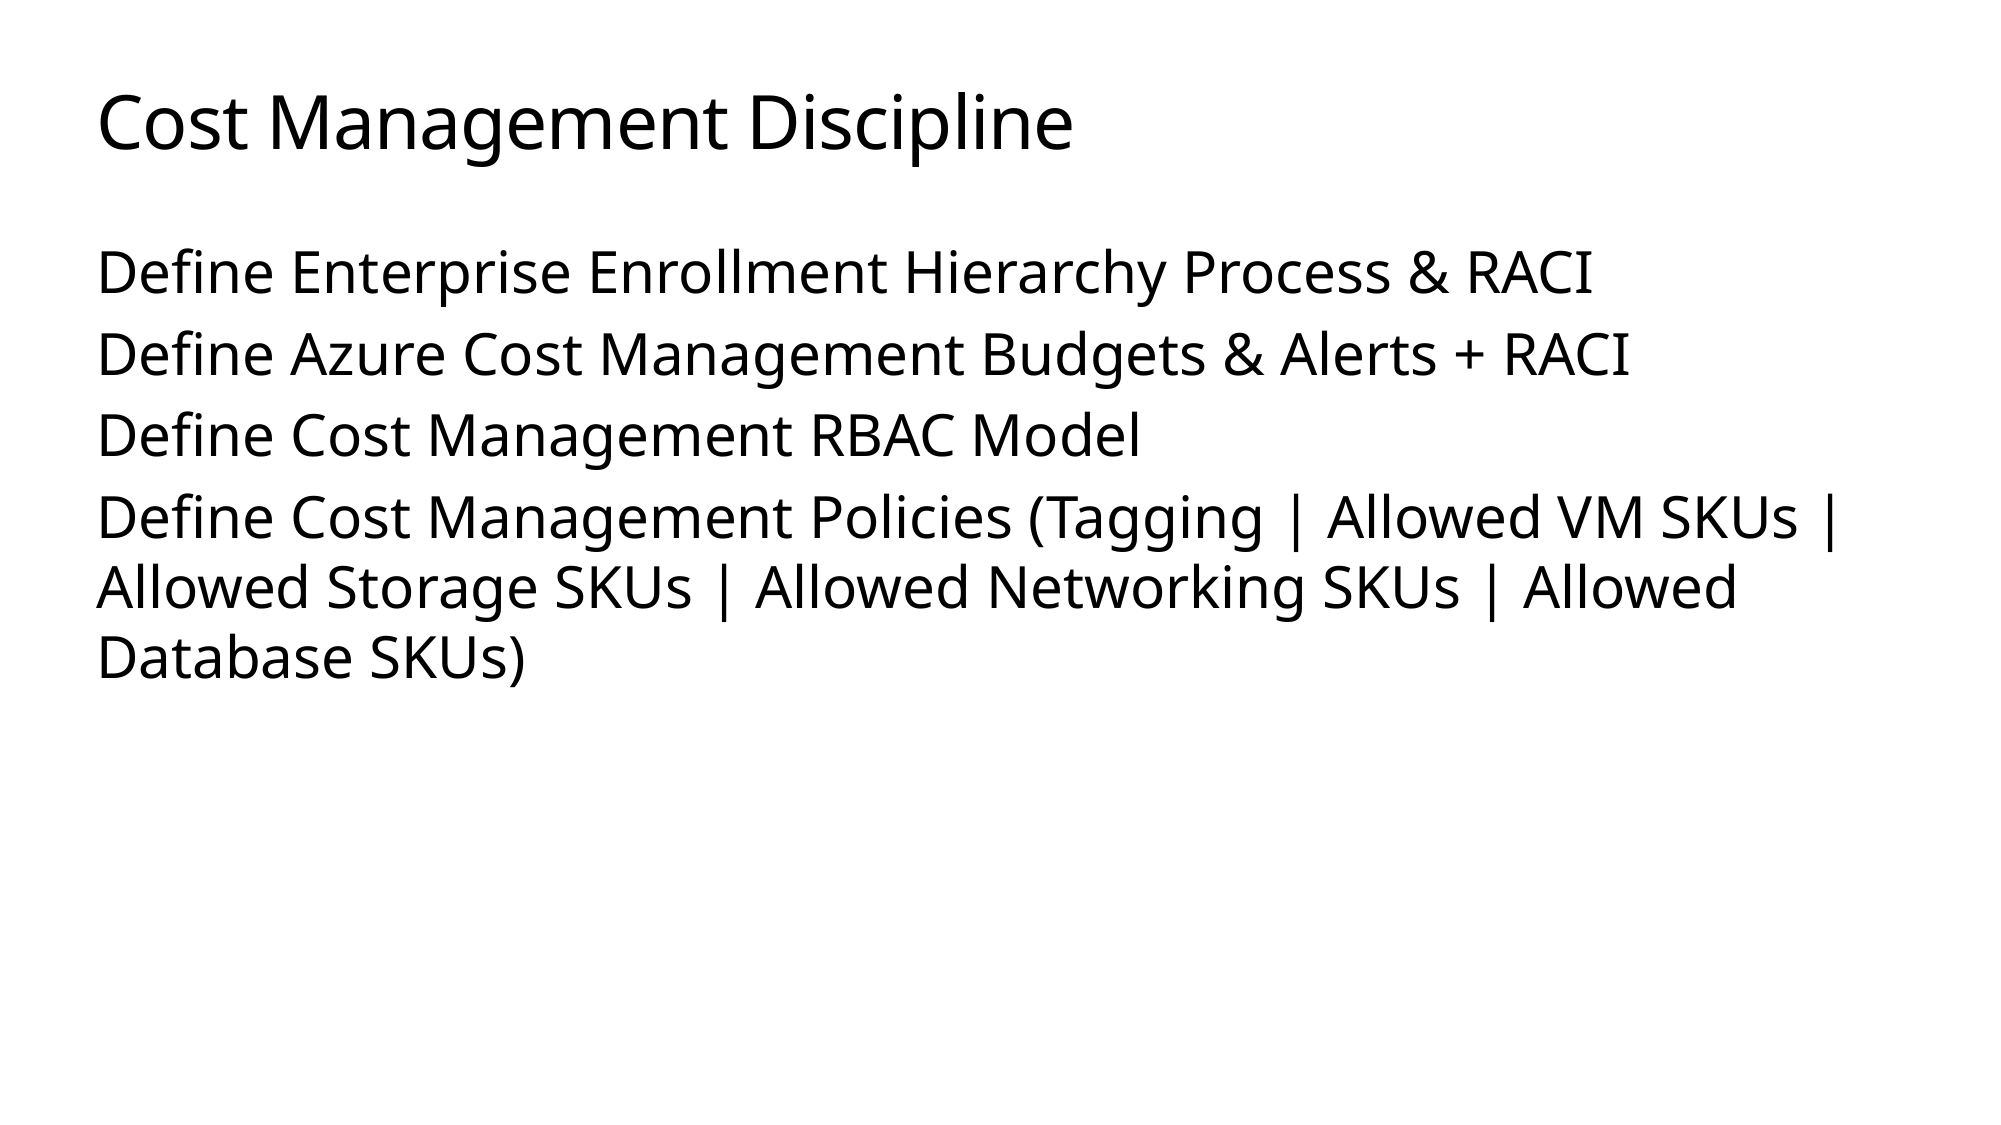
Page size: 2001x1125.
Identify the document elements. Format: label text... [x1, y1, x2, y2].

list Define Enterprise Enrollment Hierarchy Process & RACI Define Azure Cost Management Budgets & Alerts + RACI Define Cost Management RBAC Model Define Cost Management Policies (Tagging | Allowed VM SKUs | Allowed Storage SKUs | Allowed Networking SKUs | Allowed Database SKUs) [96, 235, 1904, 614]
title Cost Management Discipline [96, 75, 1904, 166]
